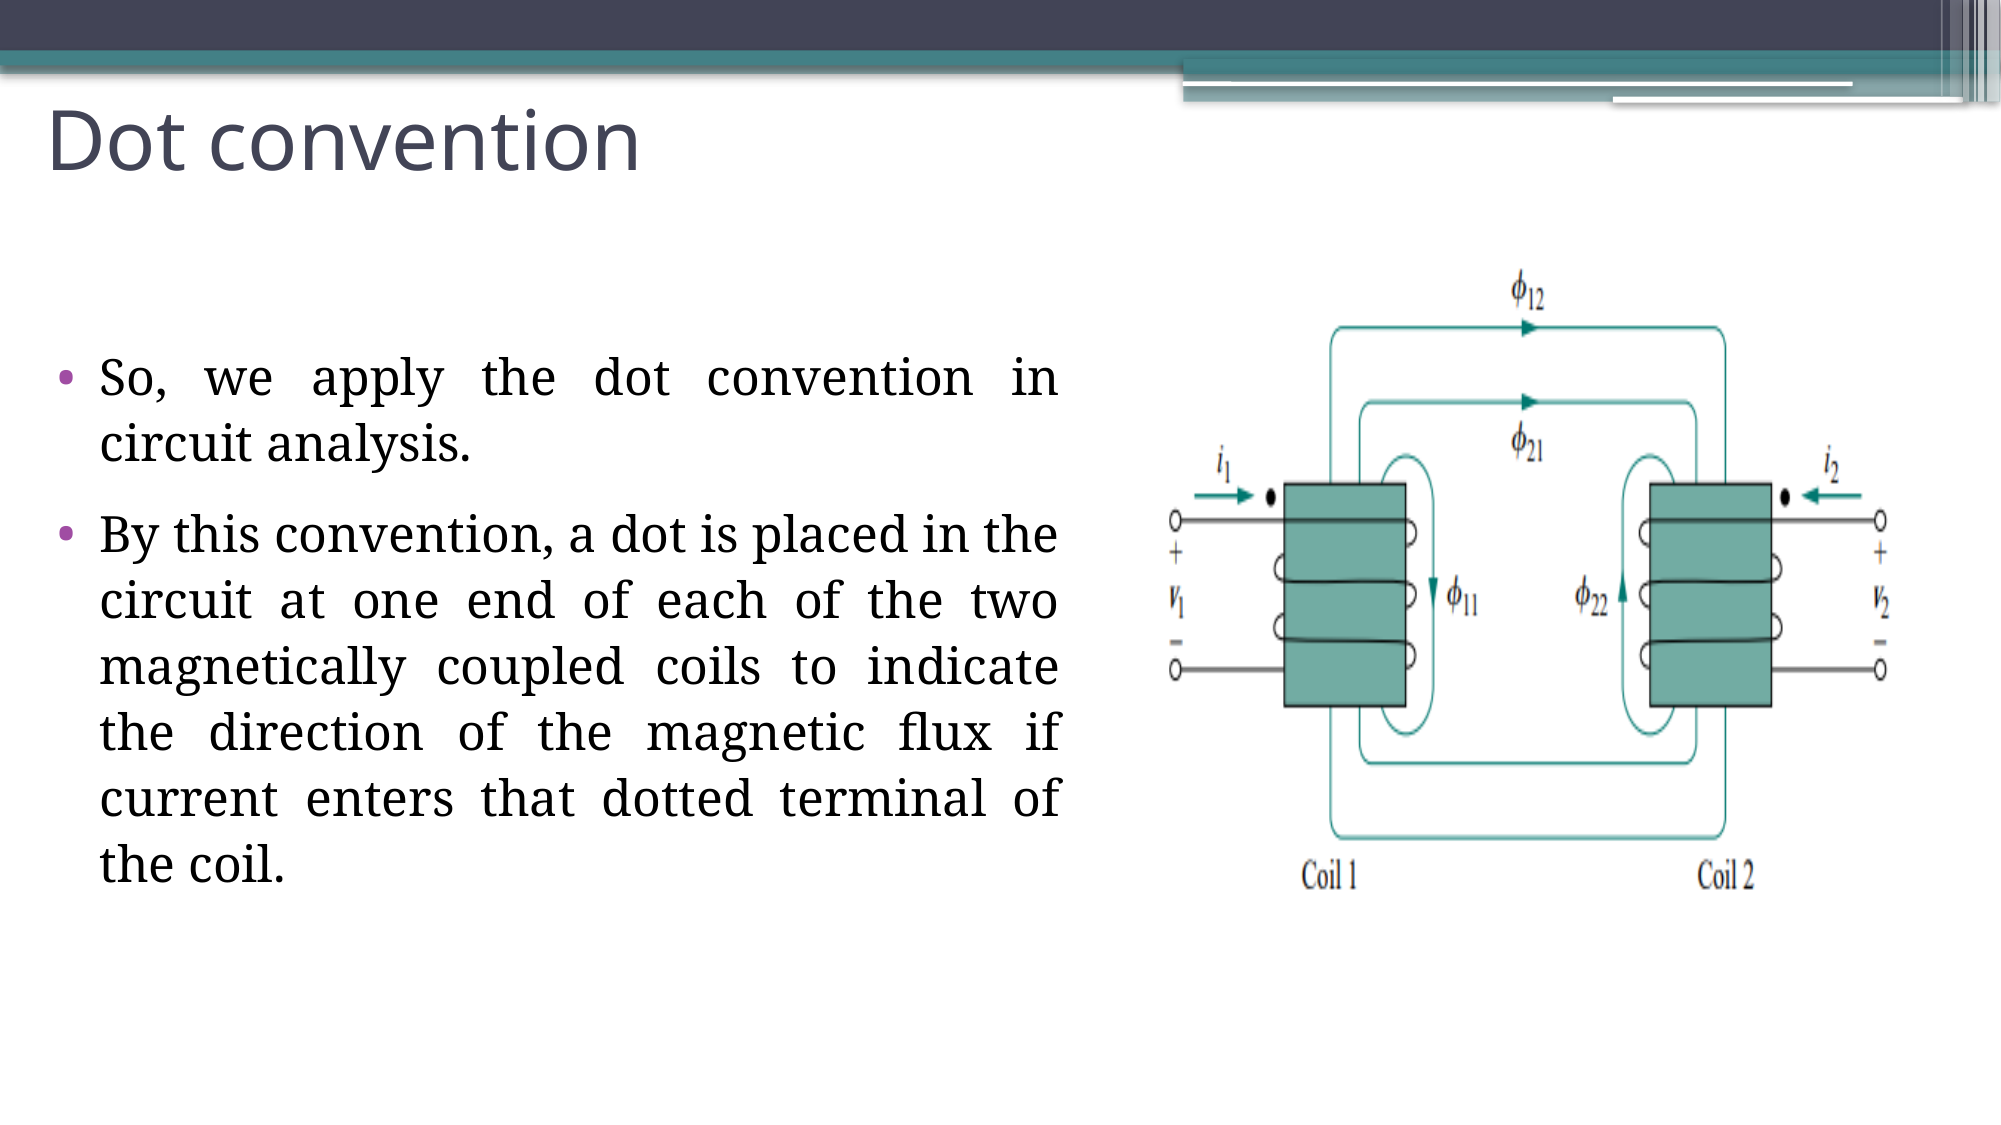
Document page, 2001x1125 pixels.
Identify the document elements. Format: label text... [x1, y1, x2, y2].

list So, we apply the dot convention in circuit analysis. By this convention, a dot is placed in the circuit at one end of each of the two magnetically coupled coils to indicate the direction of the magnetic flux if current enters that dotted terminal of the coil. [24, 332, 1075, 845]
title Dot convention [30, 50, 1381, 225]
picture [1137, 224, 1916, 952]
